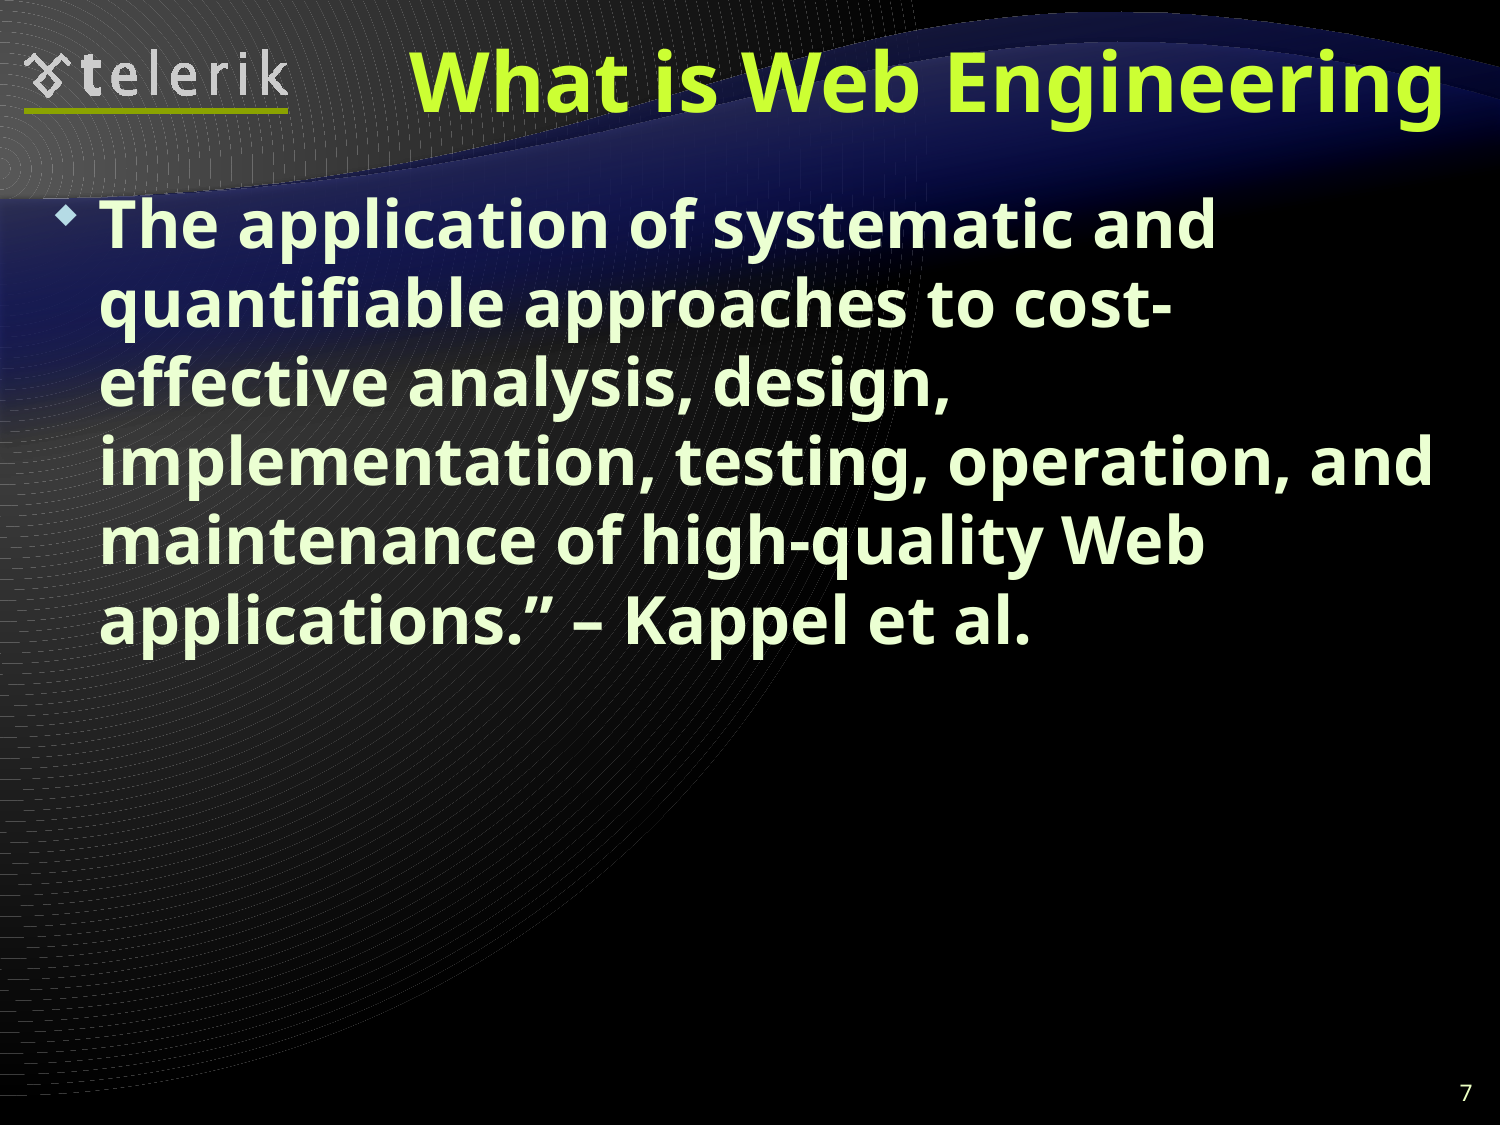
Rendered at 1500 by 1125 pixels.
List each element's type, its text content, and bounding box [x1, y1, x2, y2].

title What is Web Engineering [300, 12, 1463, 163]
slide_number 7 [1412, 1074, 1488, 1113]
list The application of systematic and quantifiable approaches to cost-effective analysis, design, implementation, testing, operation, and maintenance of high-quality Web applications.” – Kappel et al. [37, 174, 1463, 1100]
picture [24, 49, 288, 114]
